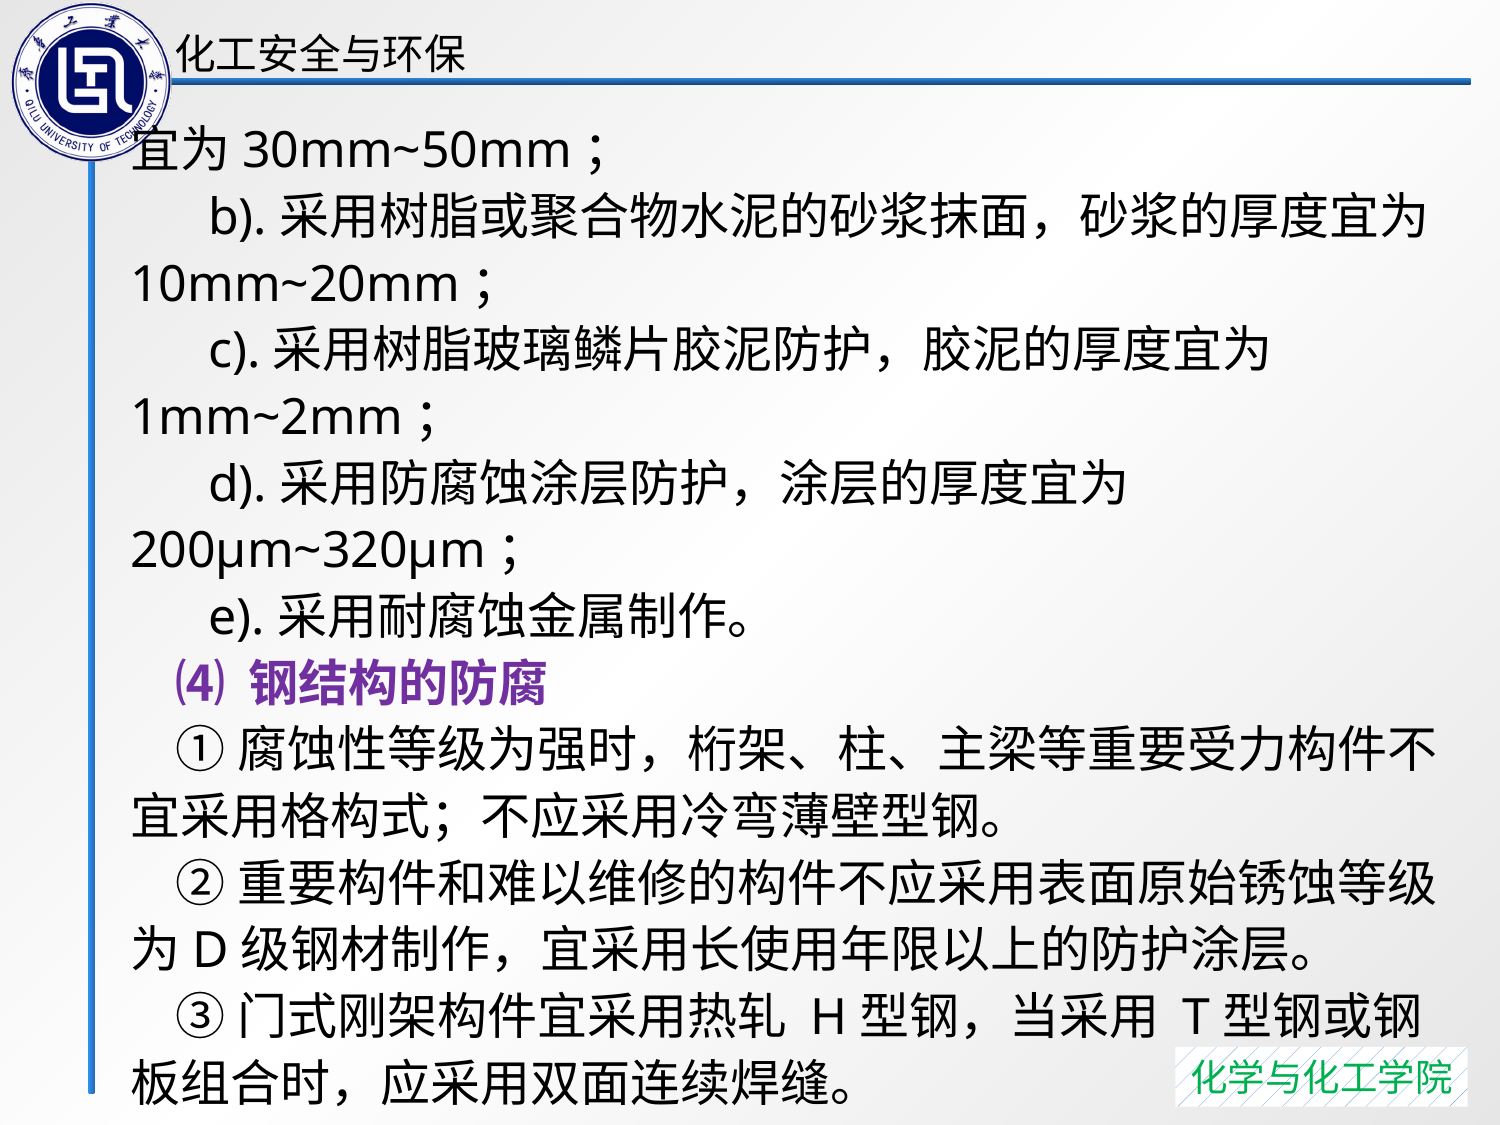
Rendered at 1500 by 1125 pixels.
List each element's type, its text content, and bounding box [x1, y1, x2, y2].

list 宜为30mm~50mm； b).采用树脂或聚合物水泥的砂浆抹面，砂浆的厚度宜为 10mm~20mm； c).采用树脂玻璃鳞片胶泥防护，胶泥的厚度宜为1mm~2mm； d).采用防腐蚀涂层防护，涂层的厚度宜为200μm~320μm； e).采用耐腐蚀金属制作。 ⑷ 钢结构的防腐 ①腐蚀性等级为强时，桁架、柱、主梁等重要受力构件不宜采用格构式；不应采用冷弯薄壁型钢。 ②重要构件和难以维修的构件不应采用表面原始锈蚀等级为D级钢材制作，宜采用长使用年限以上的防护涂层。 ③门式刚架构件宜采用热轧 H型钢，当采用 T型钢或钢板组合时，应采用双面连续焊缝。 [115, 103, 1471, 1048]
picture [11, 2, 172, 162]
